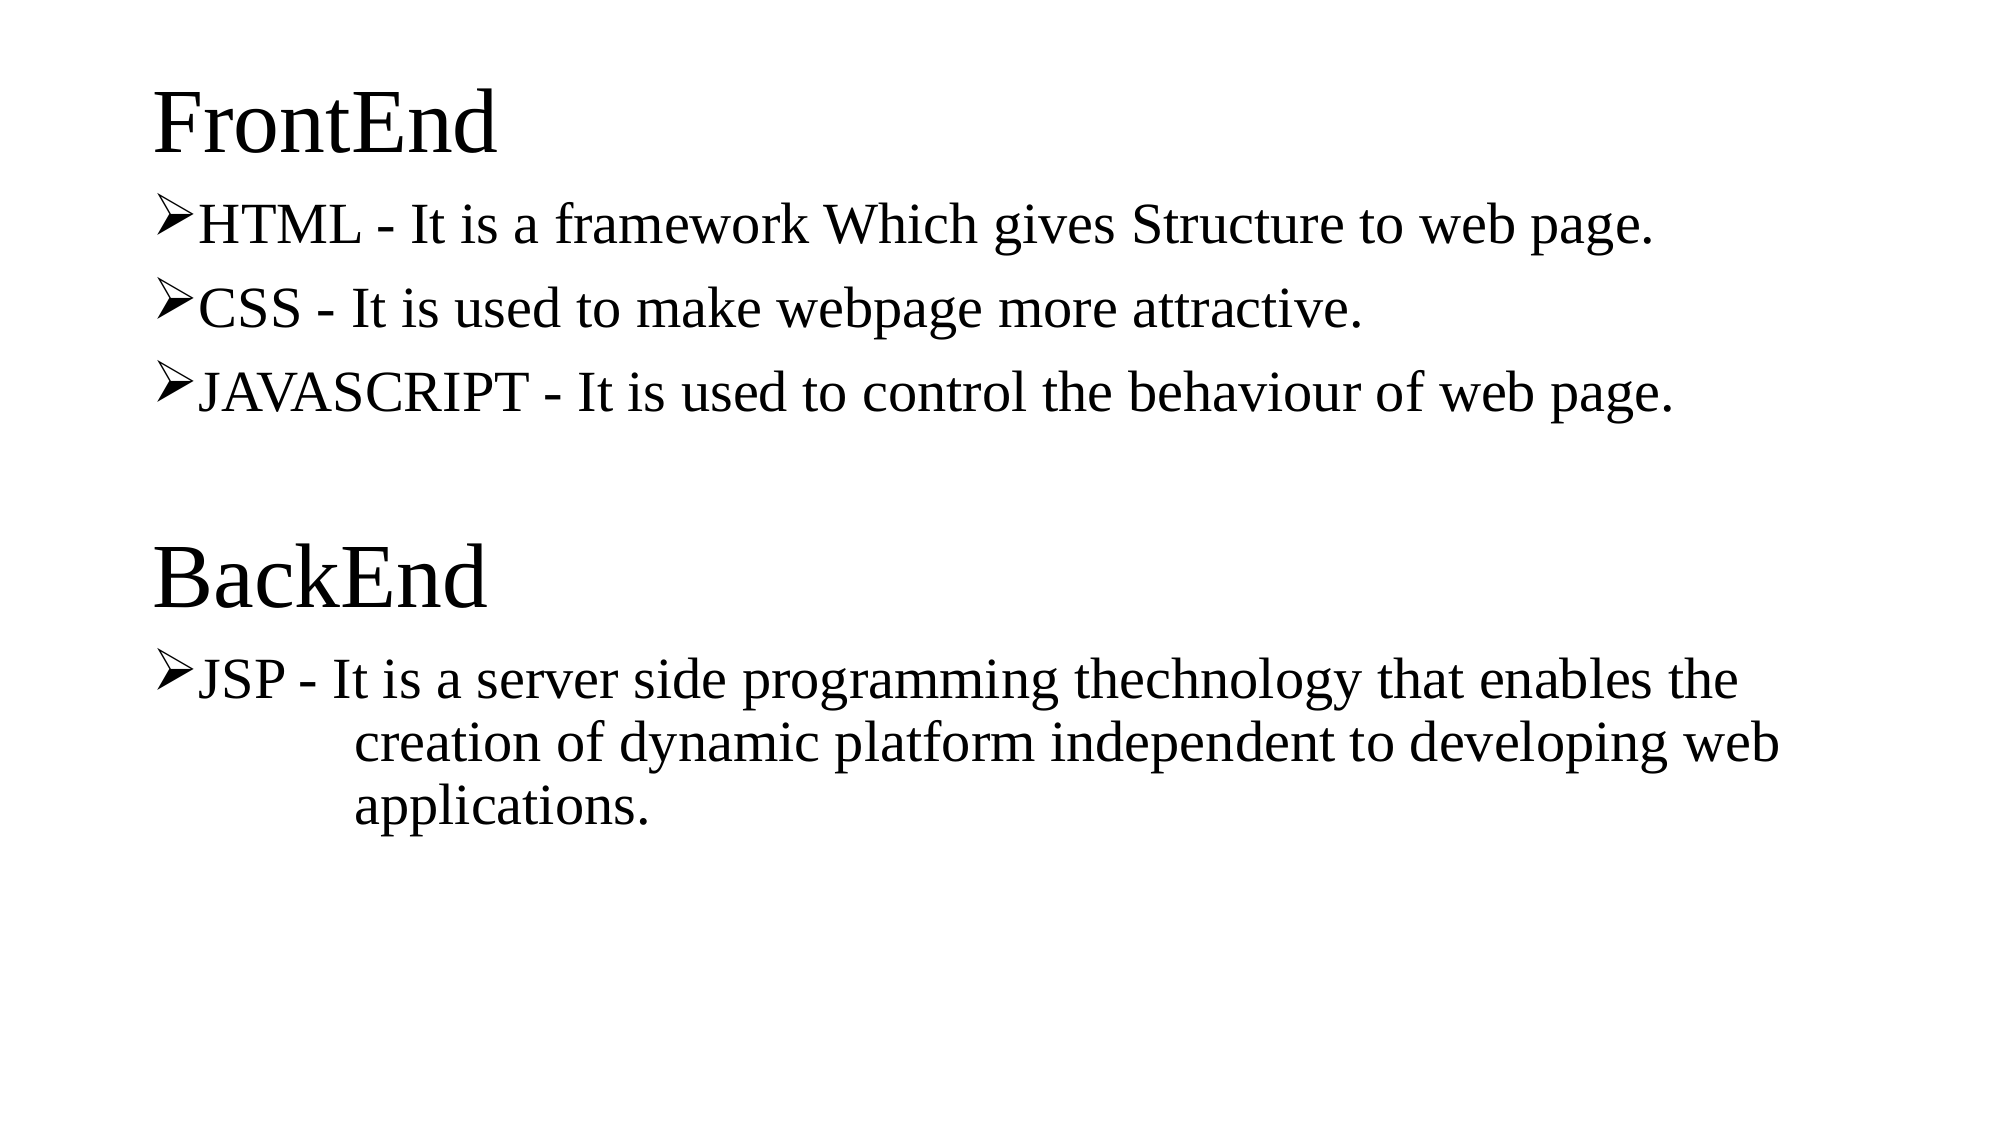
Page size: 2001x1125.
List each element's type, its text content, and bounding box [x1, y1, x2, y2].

list HTML - It is a framework Which gives Structure to web page. CSS - It is used to make webpage more attractive. JAVASCRIPT - It is used to control the behaviour of web page. BackEnd JSP - It is a server side programming thechnology that enables the creation of dynamic platform independent to developing web applications. [137, 186, 1863, 1014]
title FrontEnd [137, 59, 1863, 186]
